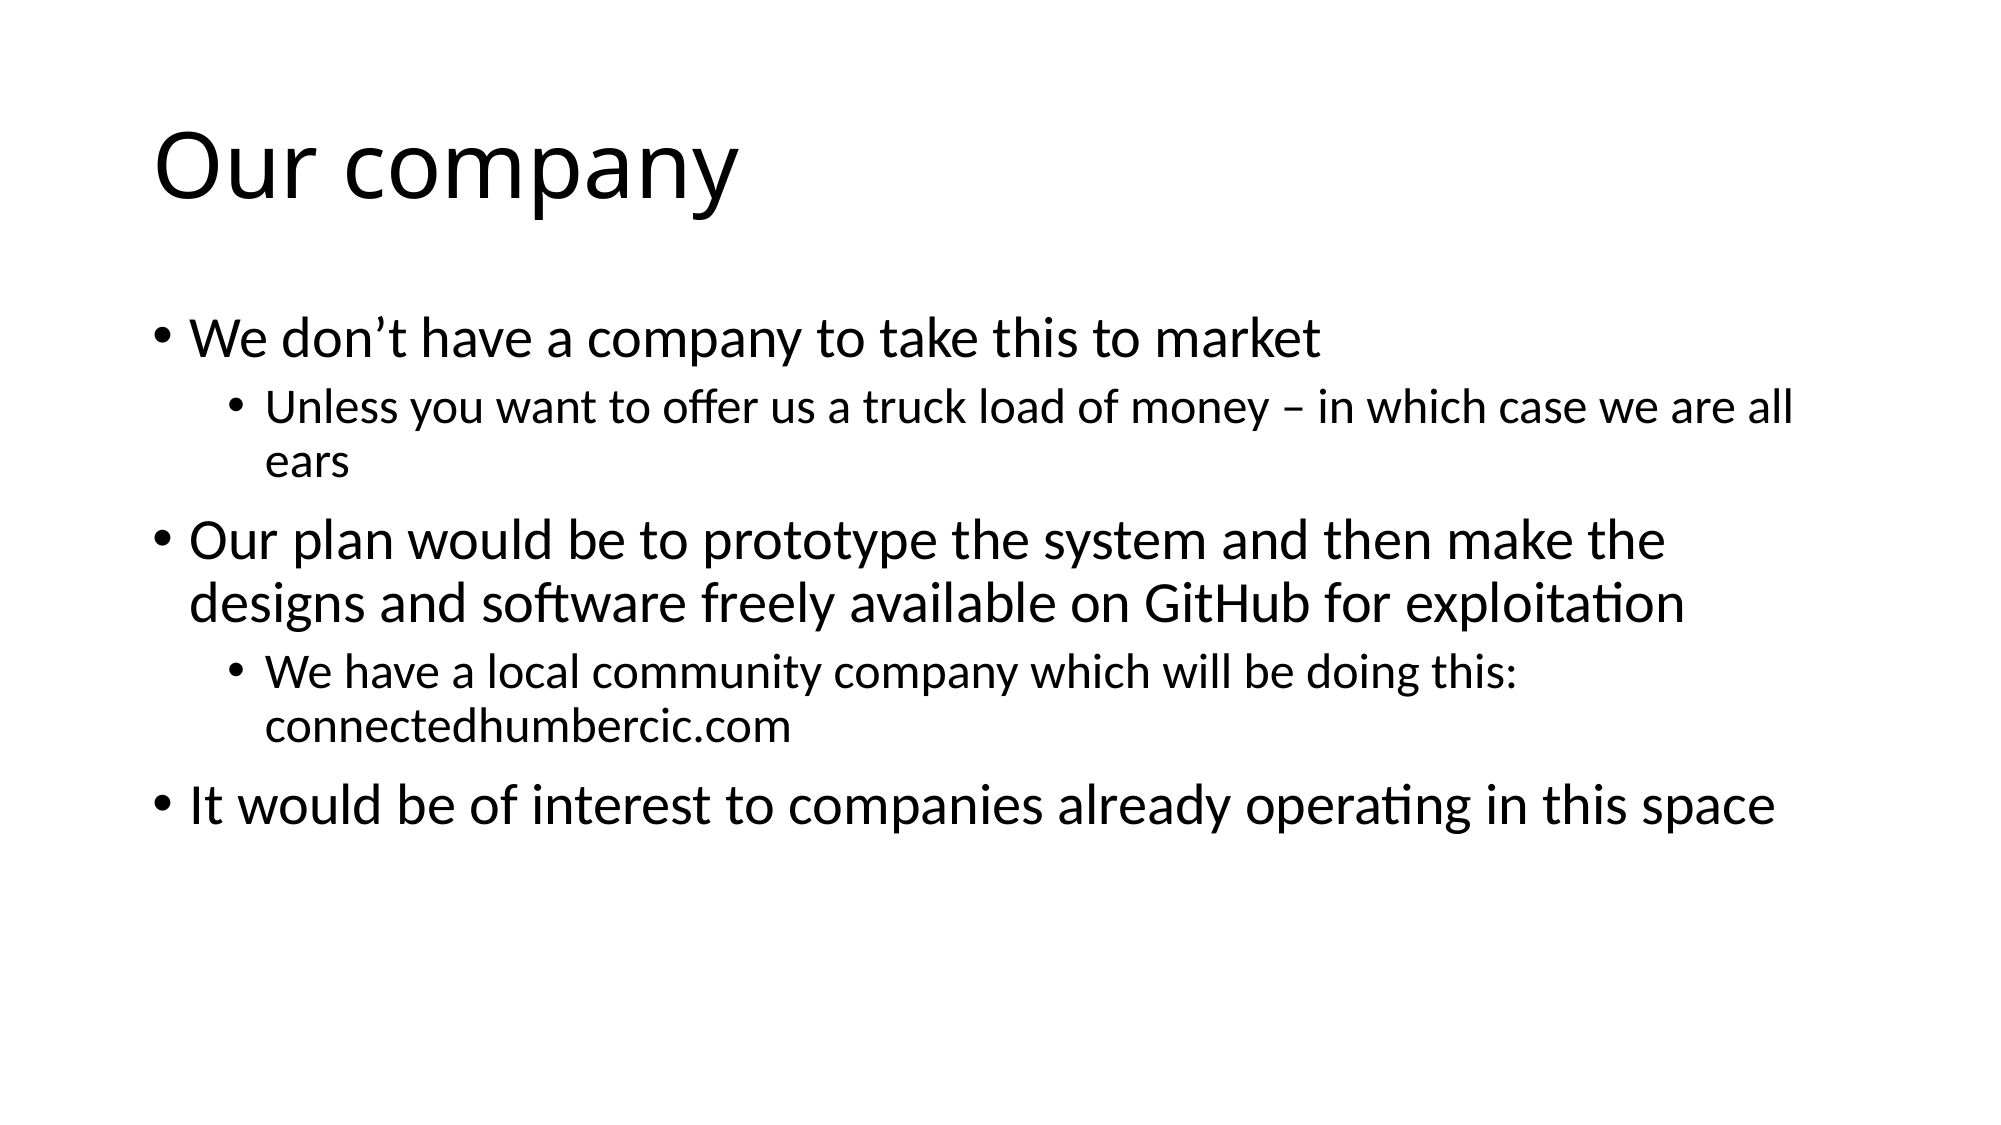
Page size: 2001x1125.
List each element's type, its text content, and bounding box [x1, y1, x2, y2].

list We don’t have a company to take this to market Unless you want to offer us a truck load of money – in which case we are all ears Our plan would be to prototype the system and then make the designs and software freely available on GitHub for exploitation We have a local community company which will be doing this: connectedhumbercic.com It would be of interest to companies already operating in this space [137, 299, 1863, 1014]
title Our company [137, 59, 1863, 278]
